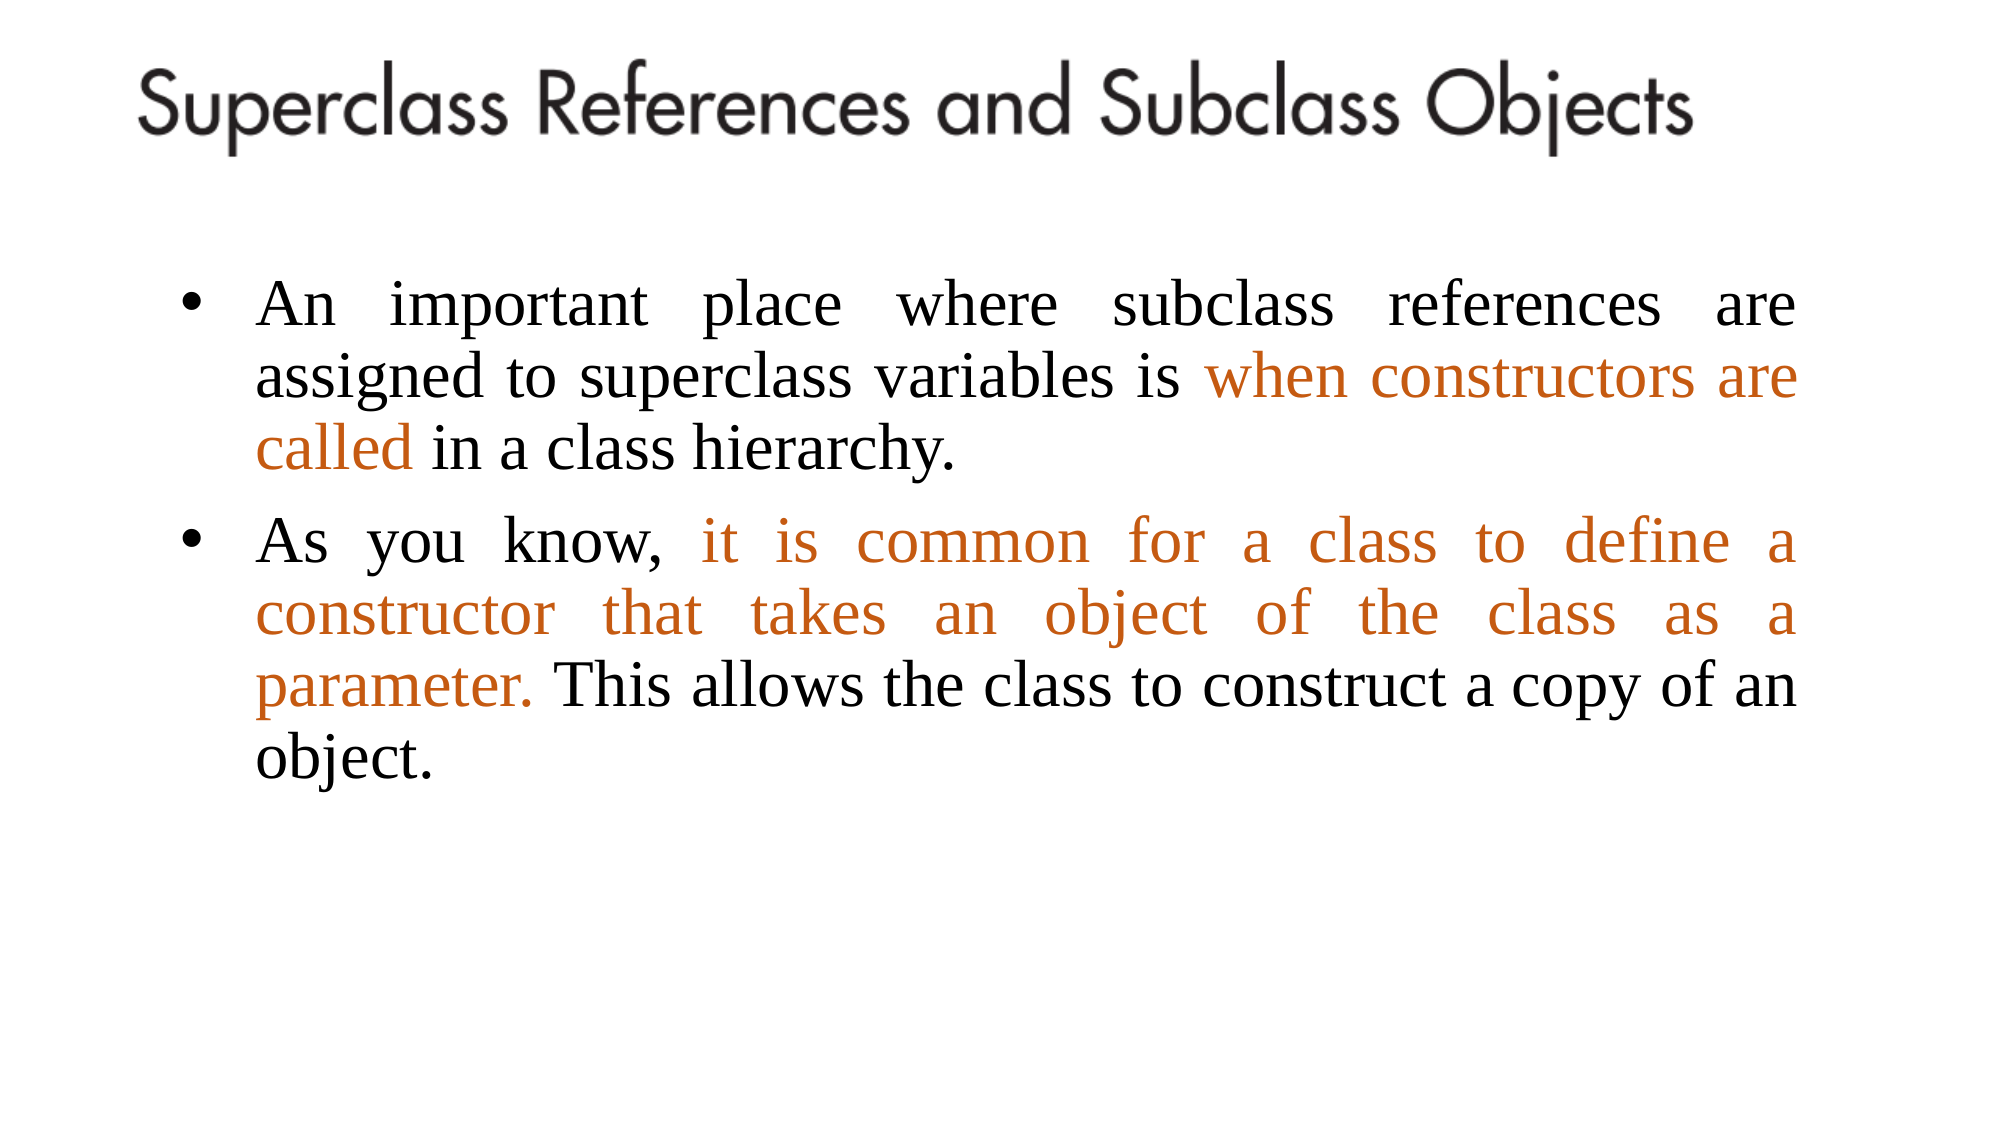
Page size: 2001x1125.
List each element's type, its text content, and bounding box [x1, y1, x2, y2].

subtitle Inheritance An important place where subclass references are assigned to superclass variables is when constructors are called in a class hierarchy. As you know, it is common for a class to define a constructor that takes an object of the class as a parameter. This allows the class to construct a copy of an object. [165, 56, 1815, 1055]
picture [114, 56, 1721, 168]
